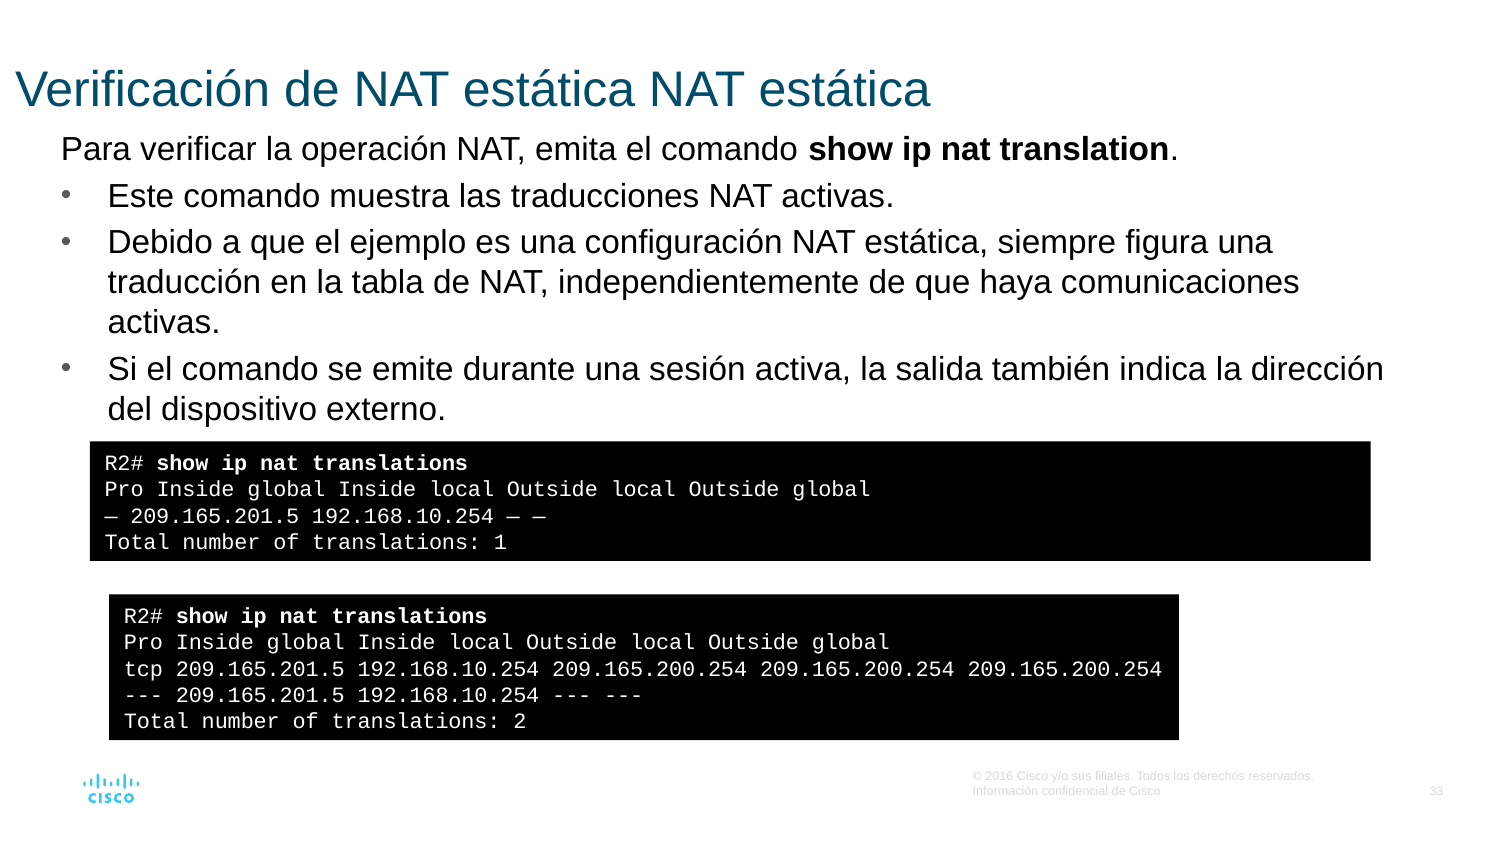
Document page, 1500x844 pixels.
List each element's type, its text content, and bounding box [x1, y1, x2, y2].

title Verificación de NAT estática NAT estática [0, 0, 1369, 121]
text_box R2# show ip nat translations Pro Inside global Inside local Outside local Outside global tcp 209.165.201.5 192.168.10.254 209.165.200.254 209.165.200.254 209.165.200.254 --- 209.165.201.5 192.168.10.254 --- --- Total number of translations: 2 [109, 594, 1179, 741]
list Para verificar la operación NAT, emita el comando show ip nat translation. Este comando muestra las traducciones NAT activas. Debido a que el ejemplo es una configuración NAT estática, siempre figura una traducción en la tabla de NAT, independientemente de que haya comunicaciones activas. Si el comando se emite durante una sesión activa, la salida también indica la dirección del dispositivo externo. [45, 120, 1415, 361]
text_box R2# show ip nat translations Pro Inside global Inside local Outside local Outside global — 209.165.201.5 192.168.10.254 — — Total number of translations: 1 [89, 441, 1371, 561]
